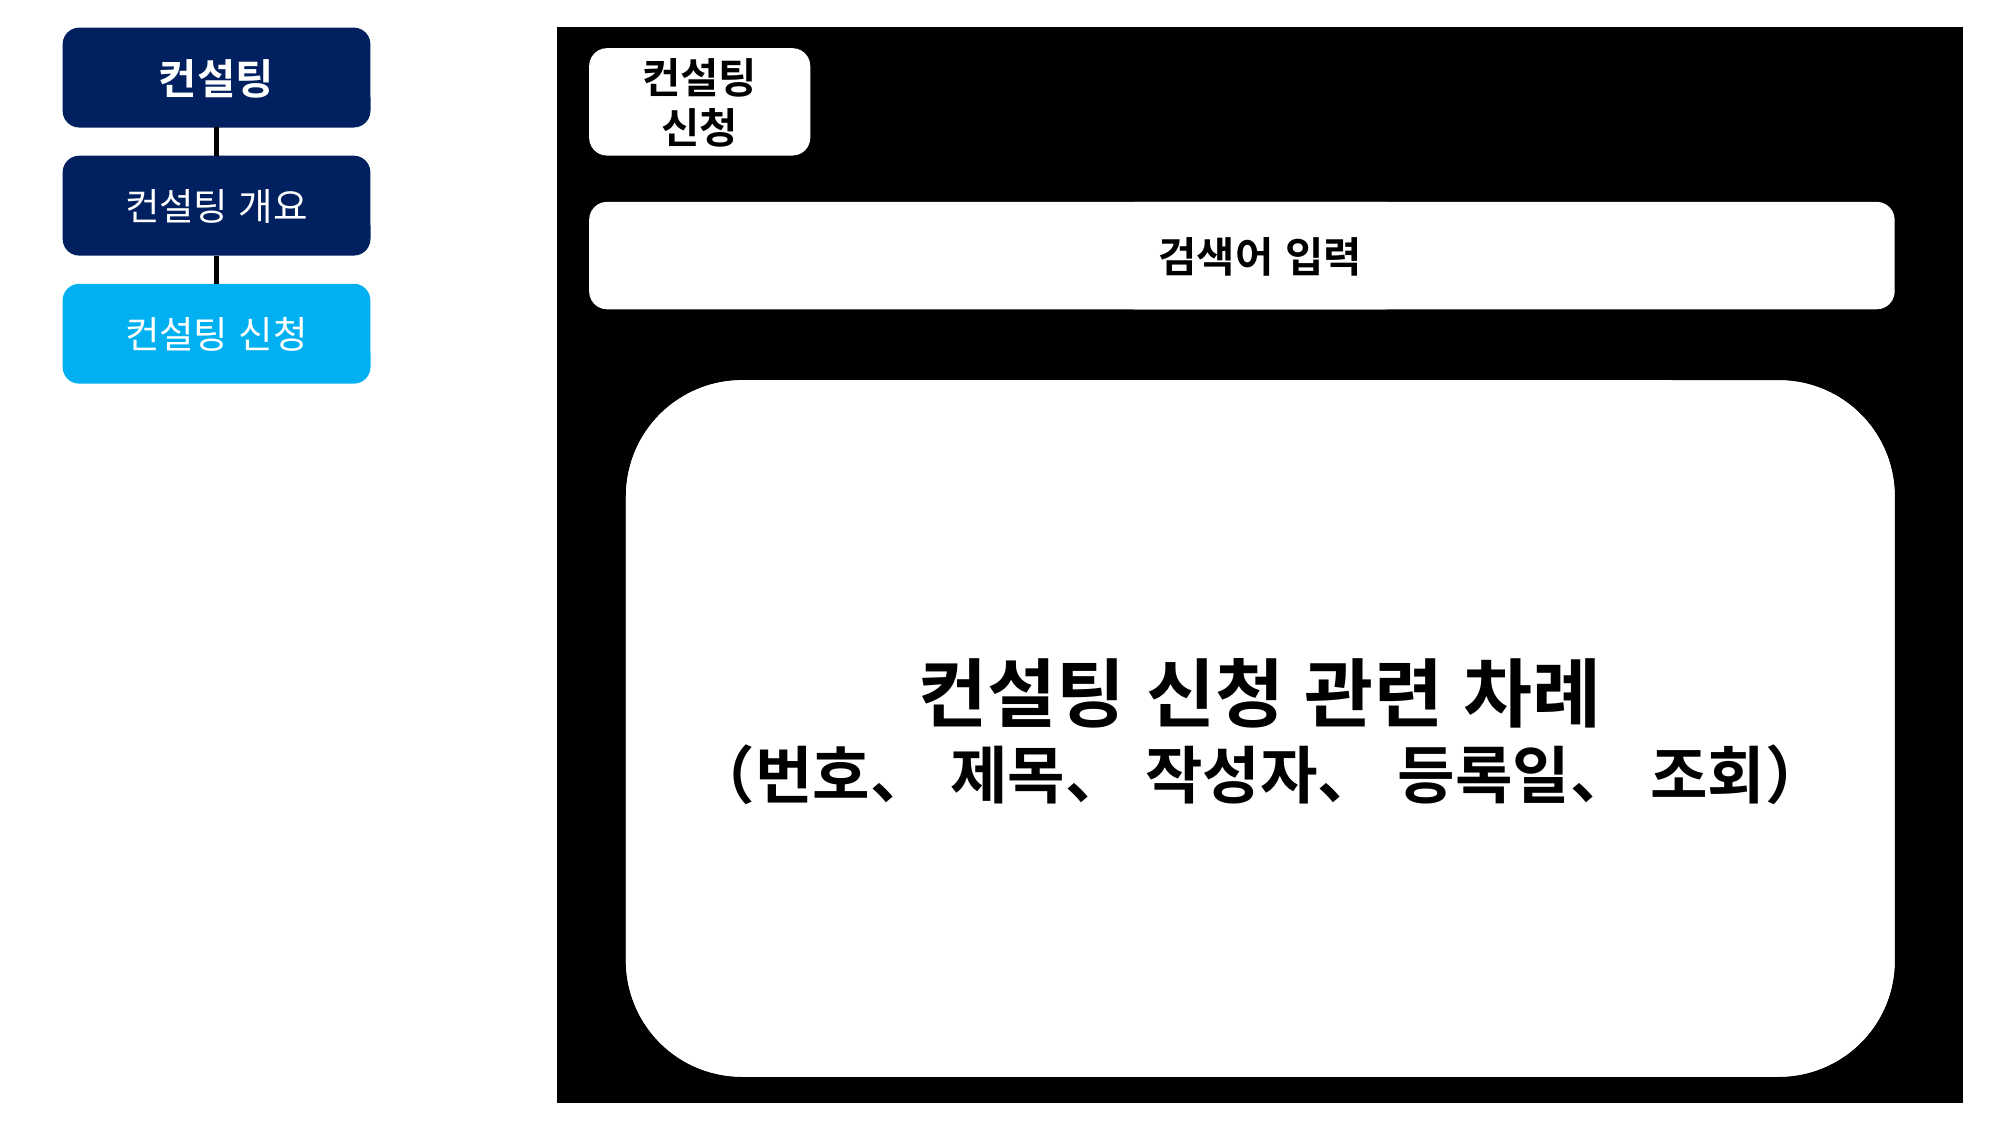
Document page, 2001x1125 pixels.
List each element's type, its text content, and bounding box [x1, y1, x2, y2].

text_box 제목 [588, 200, 1133, 311]
text_box 제목 [1388, 200, 1896, 311]
text_box 컨설팅 [61, 26, 372, 129]
text_box 컨설팅 개요 [61, 154, 372, 257]
text_box 컨설팅 신청 관련 차례 （번호、 제목、 작성자、 등록일、 조회） [624, 379, 1896, 1078]
text_box [557, 27, 1963, 1103]
text_box 검색어 입력 [1115, 200, 1405, 311]
text_box 컨설팅 신청 [588, 47, 812, 157]
text_box 컨설팅 신청 [61, 282, 372, 385]
